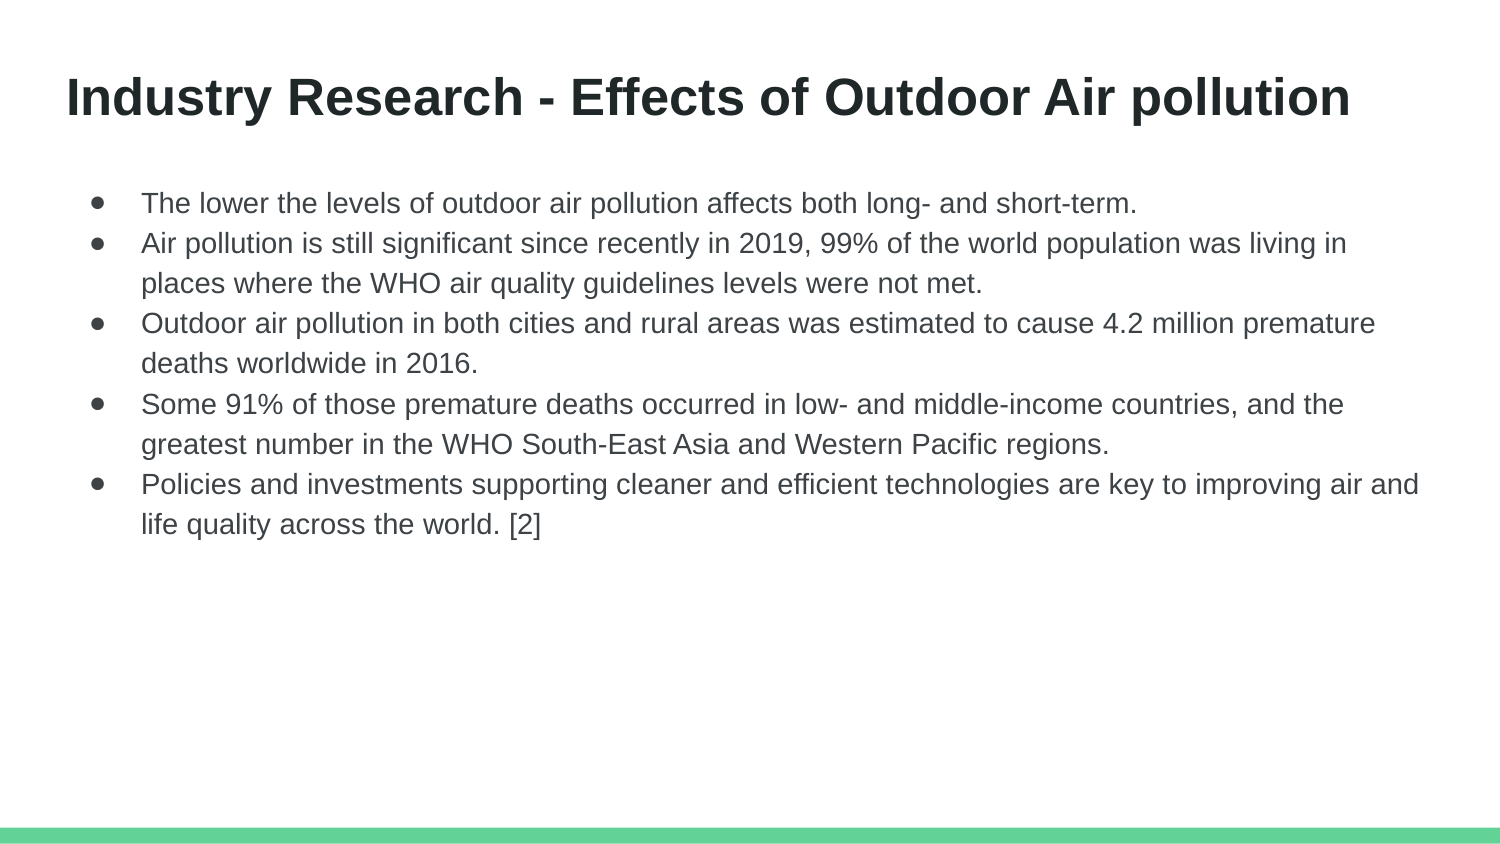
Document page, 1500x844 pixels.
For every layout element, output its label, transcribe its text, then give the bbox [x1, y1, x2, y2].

list The lower the levels of outdoor air pollution affects both long- and short-term. Air pollution is still significant since recently in 2019, 99% of the world population was living in places where the WHO air quality guidelines levels were not met. Outdoor air pollution in both cities and rural areas was estimated to cause 4.2 million premature deaths worldwide in 2016. Some 91% of those premature deaths occurred in low- and middle-income countries, and the greatest number in the WHO South-East Asia and Western Pacific regions. Policies and investments supporting cleaner and efficient technologies are key to improving air and life quality across the world. [2] [51, 164, 1449, 725]
title Industry Research - Effects of Outdoor Air pollution [51, 48, 1449, 142]
